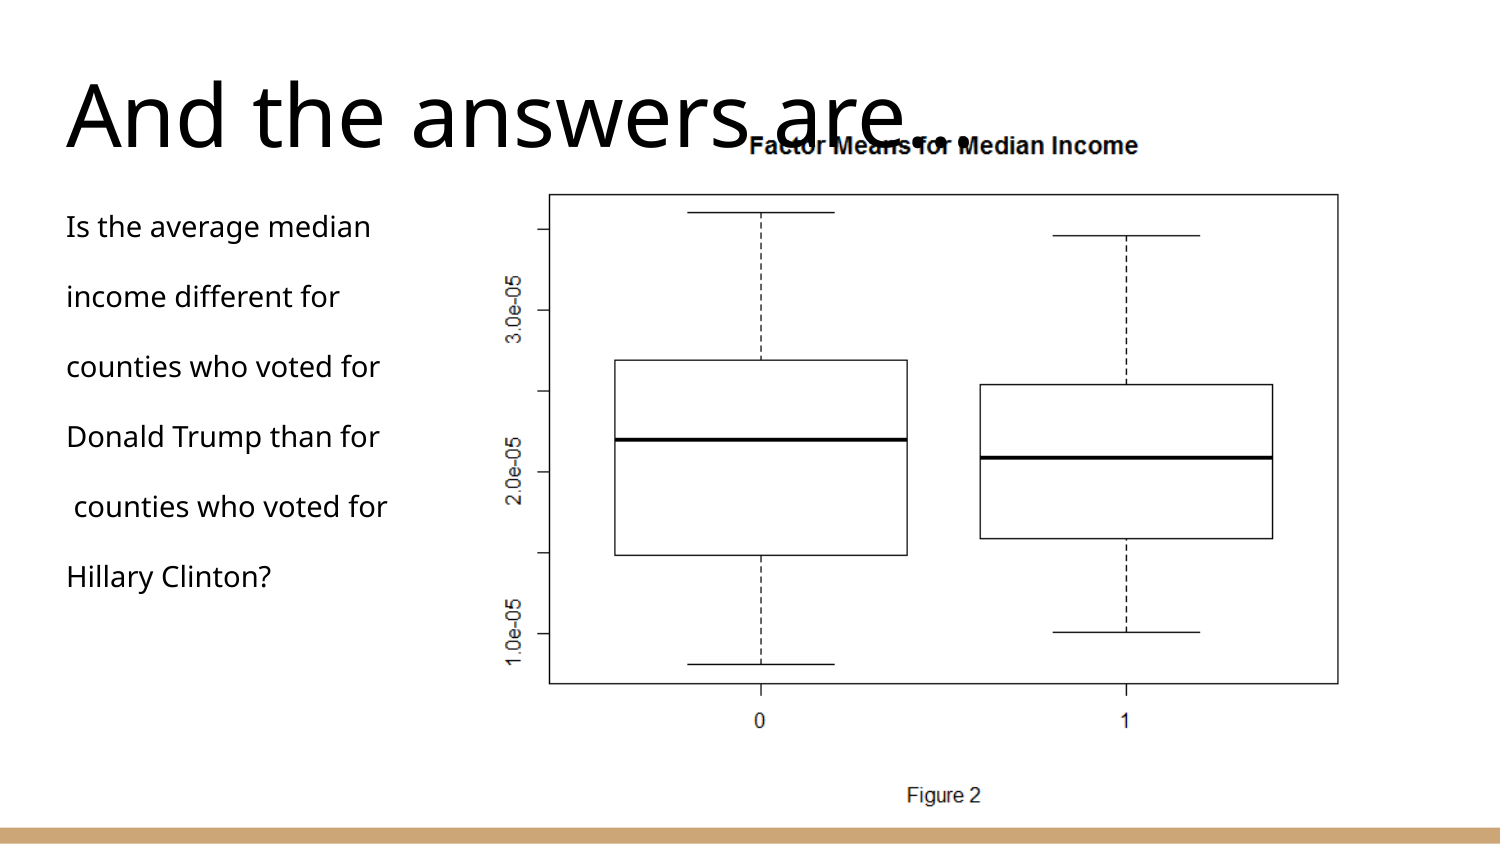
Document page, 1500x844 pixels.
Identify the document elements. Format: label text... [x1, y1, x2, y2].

list Is the average median income different for counties who voted for Donald Trump than for counties who voted for Hillary Clinton? [51, 158, 444, 709]
title And the answers are… [51, 43, 1449, 181]
picture [449, 94, 1390, 809]
